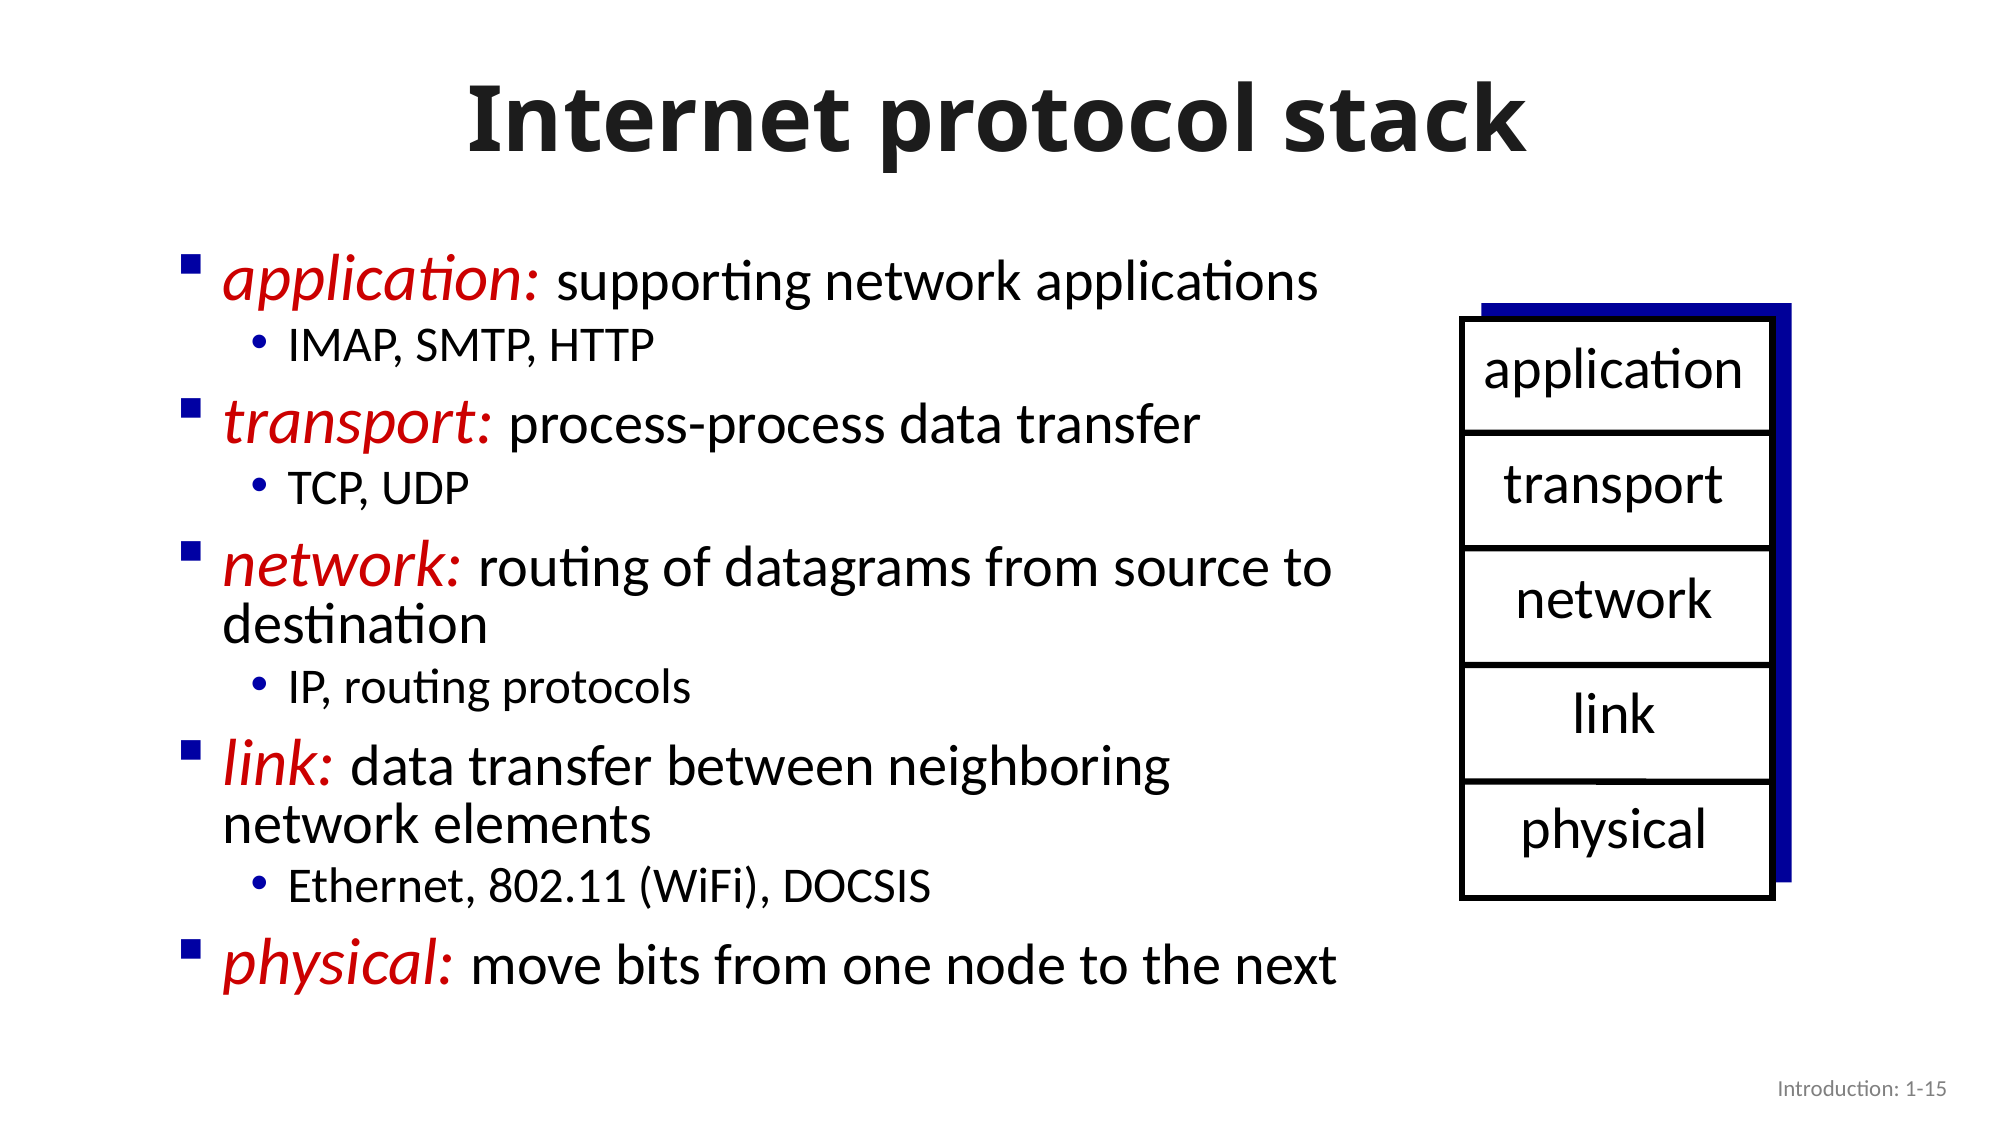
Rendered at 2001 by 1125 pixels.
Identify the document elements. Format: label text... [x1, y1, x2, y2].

title Internet protocol stack [135, 47, 1861, 195]
text_box application: supporting network applications IMAP, SMTP, HTTP transport: process-process data transfer TCP, UDP network: routing of datagrams from source to destination IP, routing protocols link: data transfer between neighboring network elements Ethernet, 802.11 (WiFi), DOCSIS physical: move bits from one node to the next [160, 241, 1370, 1049]
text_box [1460, 303, 1792, 899]
slide_number Introduction: 1-15 [1512, 1056, 1963, 1117]
